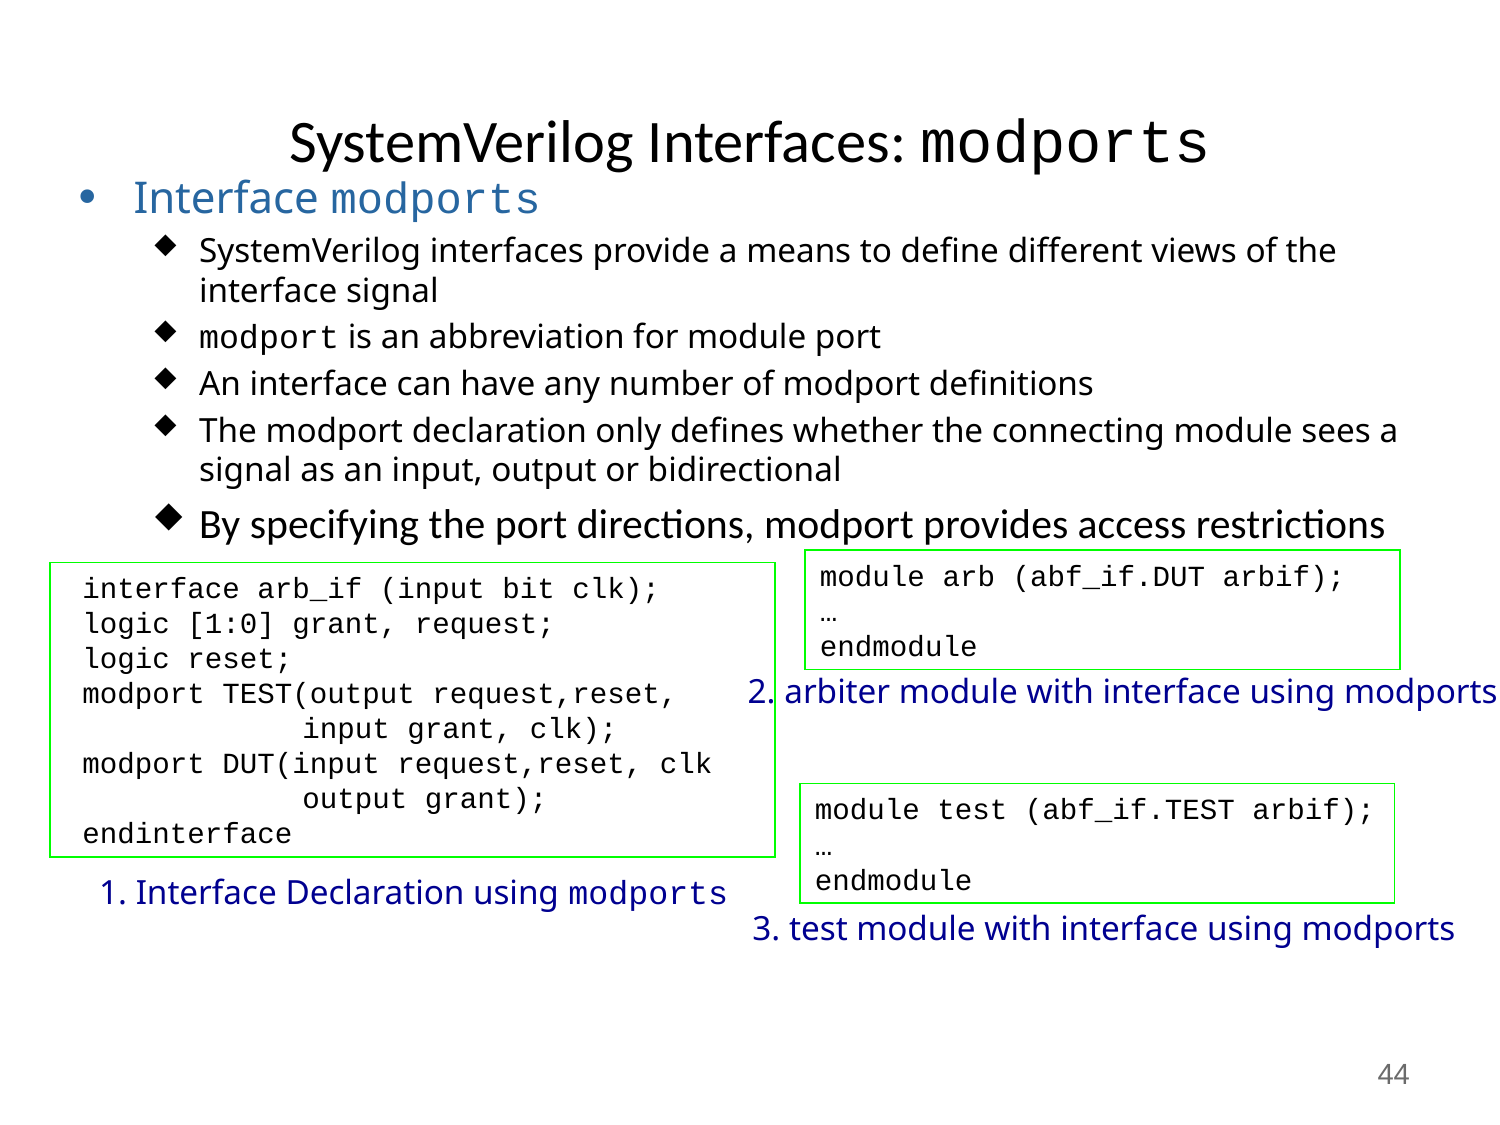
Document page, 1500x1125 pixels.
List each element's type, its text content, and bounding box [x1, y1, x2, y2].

text_box module test (abf_if.TEST arbif); … endmodule [799, 783, 1395, 899]
text_box interface arb_if (input bit clk); logic [1:0] grant, request; logic reset; modport TEST(output request,reset, input grant, clk); modport DUT(input request,reset, clk output grant); endinterface [50, 562, 775, 857]
text_box 2. arbiter module with interface using modports [732, 662, 1500, 718]
text_box Interface modports SystemVerilog interfaces provide a means to define different views of the interface signal modport is an abbreviation for module port An interface can have any number of modport definitions The modport declaration only defines whether the connecting module sees a signal as an input, output or bidirectional By specifying the port directions, modport provides access restrictions [62, 718, 1450, 905]
text_box 1. Interface Declaration using modports [84, 863, 744, 919]
text_box 3. test module with interface using modports [737, 899, 1472, 955]
text_box Interface modports SystemVerilog interfaces provide a means to define different views of the interface signal modport is an abbreviation for module port An interface can have any number of modport definitions The modport declaration only defines whether the connecting module sees a signal as an input, output or bidirectional By specifying the port directions, modport provides access restrictions [62, 162, 1450, 662]
list [37, 224, 1425, 968]
slide_number 44 [1074, 1042, 1425, 1103]
text_box module arb (abf_if.DUT arbif); … endmodule [805, 549, 1400, 662]
title SystemVerilog Interfaces: modports [75, 45, 1425, 162]
